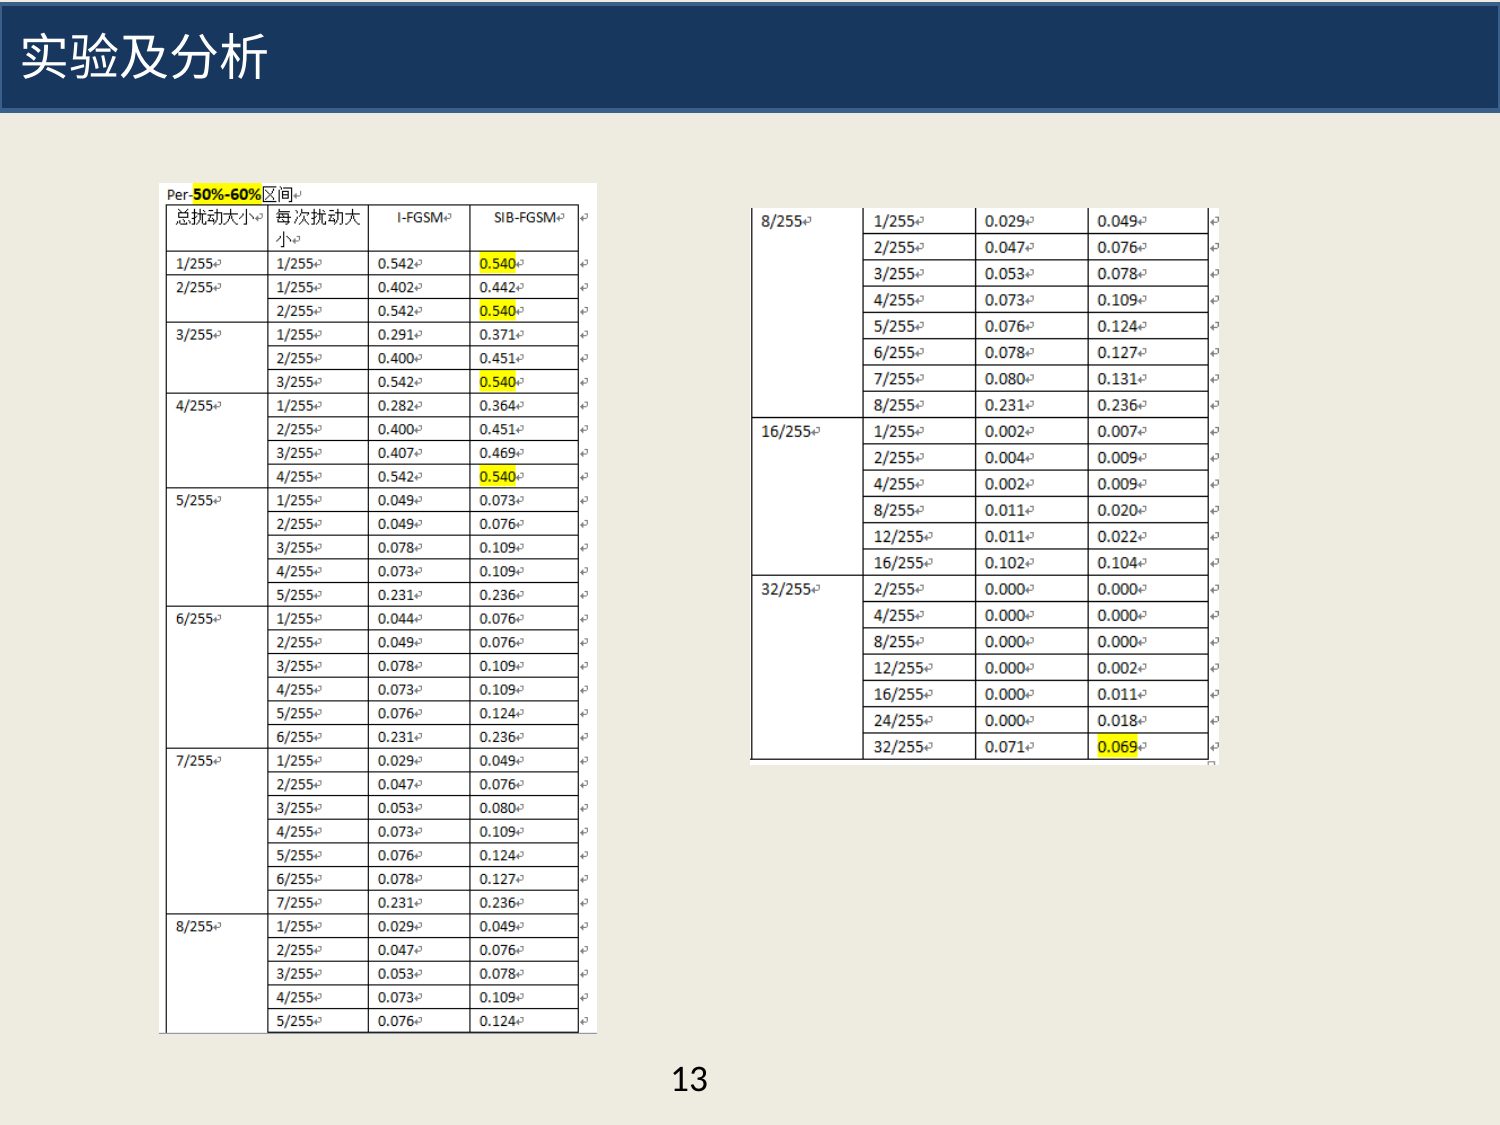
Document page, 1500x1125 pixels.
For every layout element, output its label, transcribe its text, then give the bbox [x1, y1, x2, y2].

text_box 实验及分析 [4, 18, 1187, 97]
picture [159, 183, 597, 1034]
picture [749, 207, 1219, 765]
text_box [0, 2, 1500, 113]
slide_number 13 [655, 1046, 1006, 1107]
